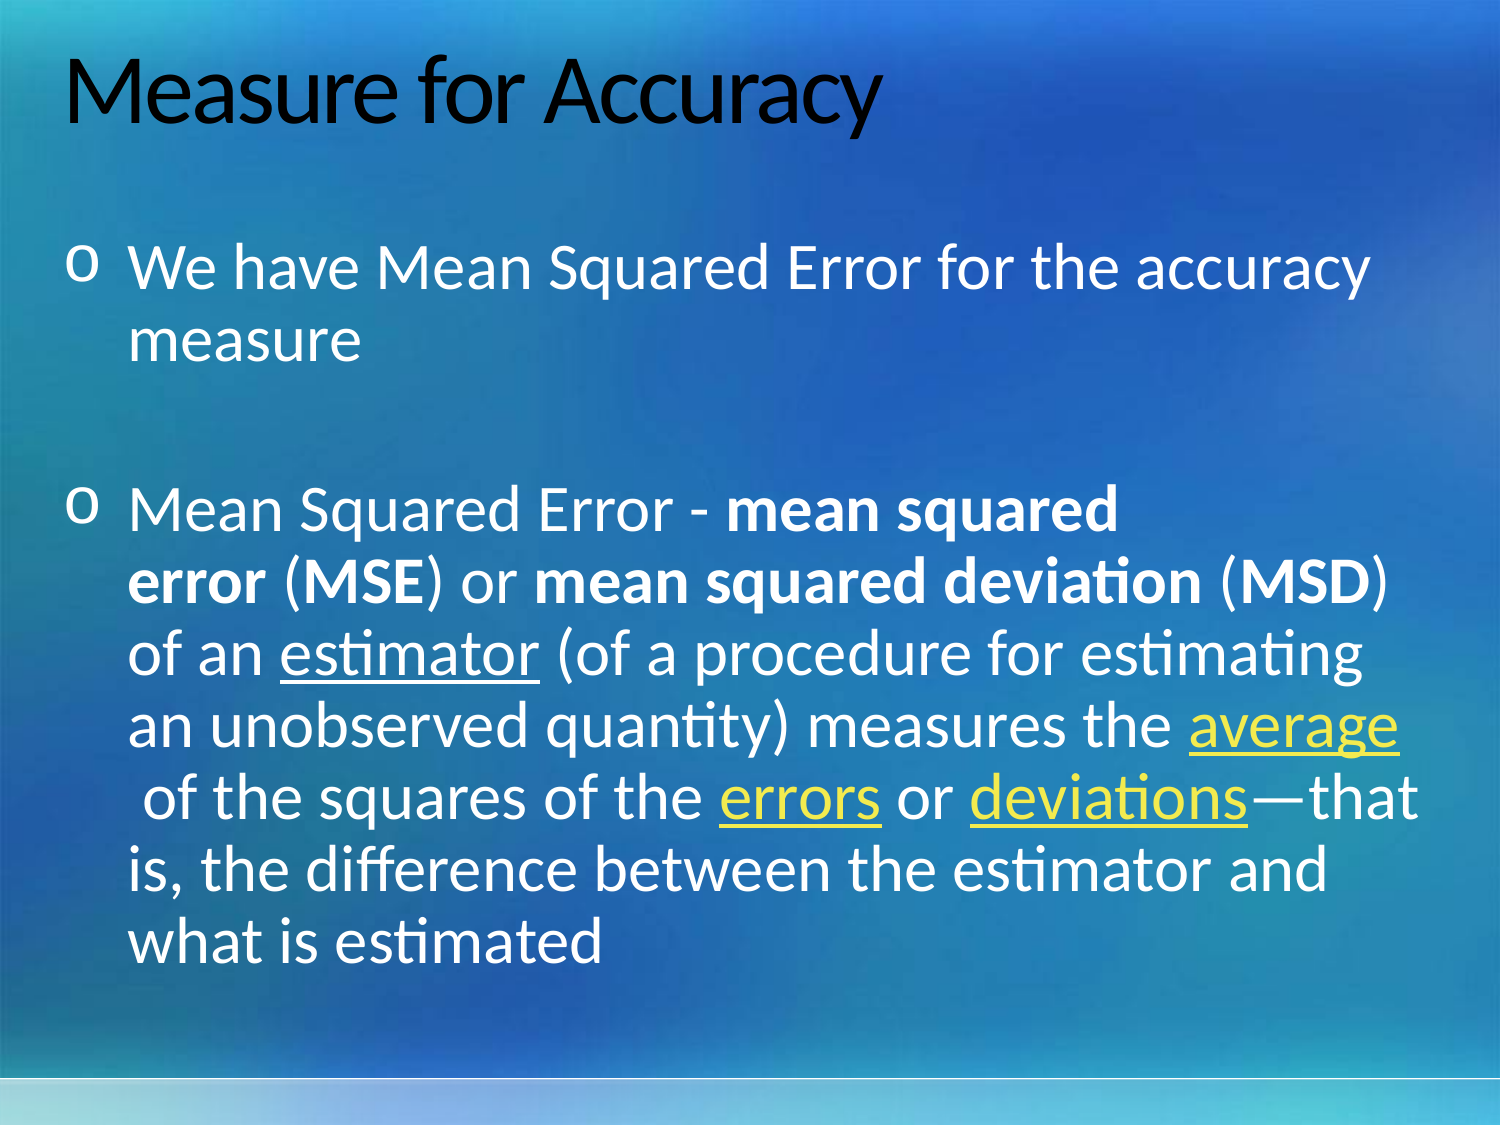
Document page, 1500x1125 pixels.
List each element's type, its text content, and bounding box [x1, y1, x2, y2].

title Measure for Accuracy [62, 37, 1438, 147]
list We have Mean Squared Error for the accuracy measure Mean Squared Error - mean squared error (MSE) or mean squared deviation (MSD) of an estimator (of a procedure for estimating an unobserved quantity) measures the average of the squares of the errors or deviations—that is, the difference between the estimator and what is estimated [62, 231, 1438, 991]
text_box [75, 593, 1450, 929]
picture [0, 0, 1500, 1125]
